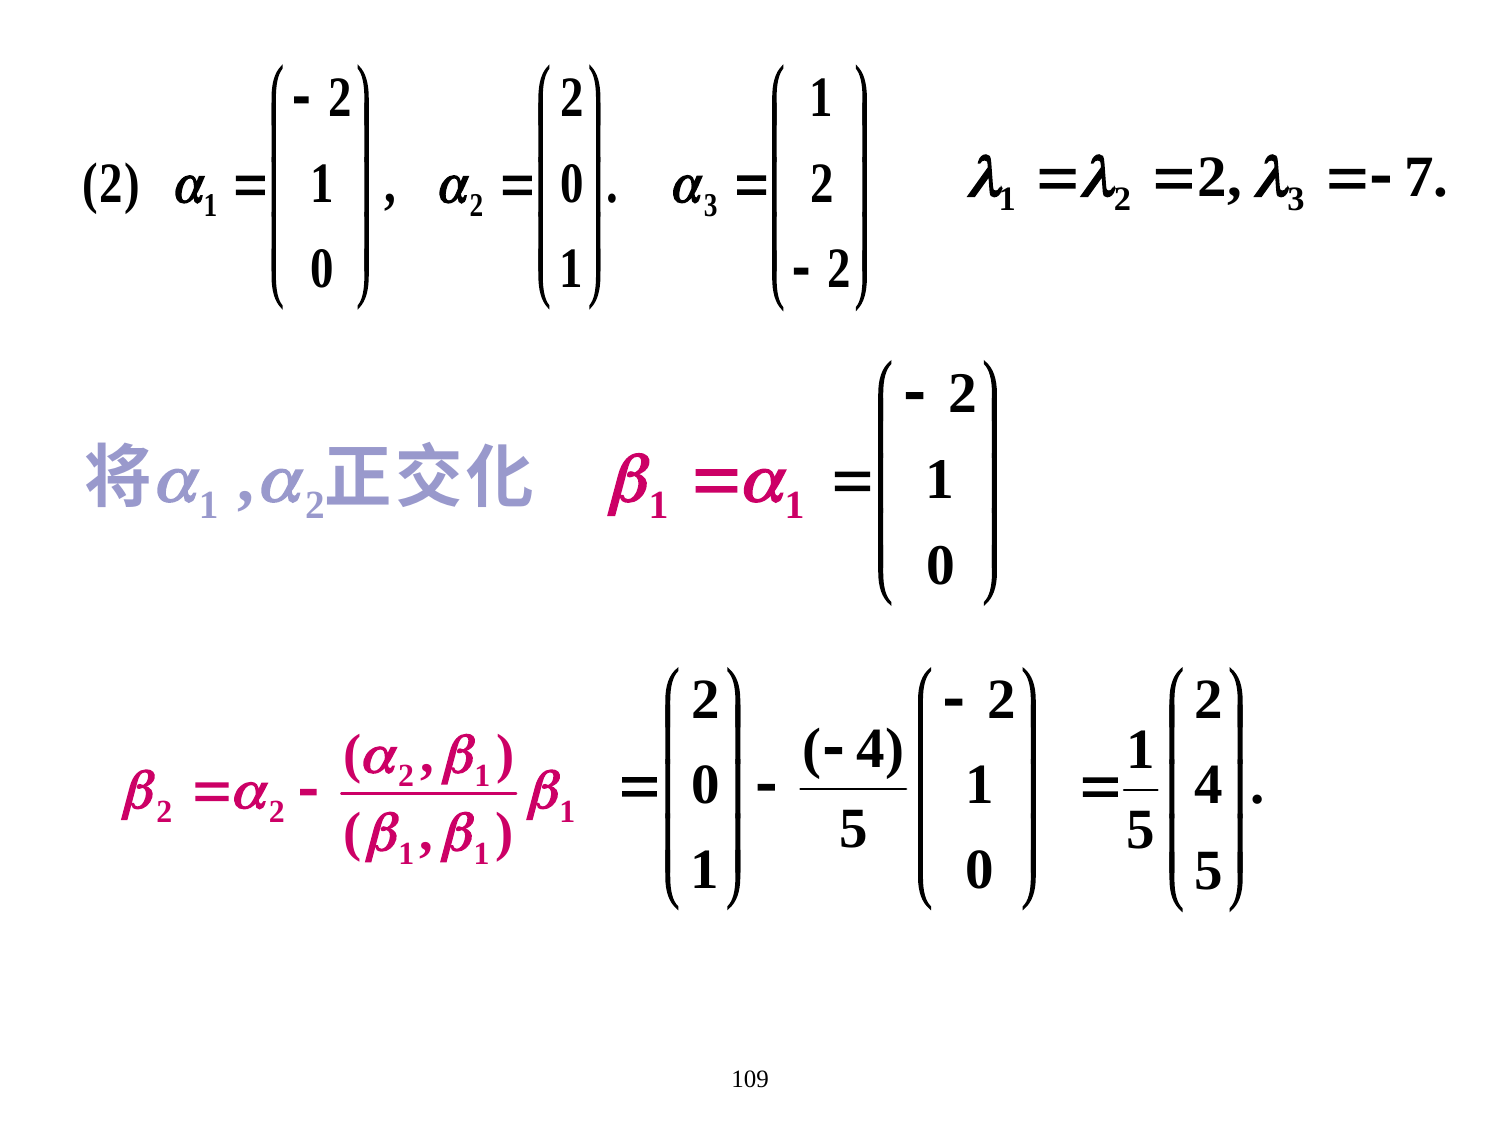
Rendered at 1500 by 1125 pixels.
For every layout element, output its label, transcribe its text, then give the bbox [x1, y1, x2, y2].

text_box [1068, 656, 1274, 923]
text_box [820, 349, 1013, 614]
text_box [76, 54, 624, 317]
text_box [76, 432, 556, 527]
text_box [608, 656, 1051, 918]
slide_number 109 [512, 1024, 988, 1101]
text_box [942, 137, 1460, 226]
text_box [596, 432, 812, 527]
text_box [666, 54, 894, 322]
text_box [111, 715, 582, 874]
